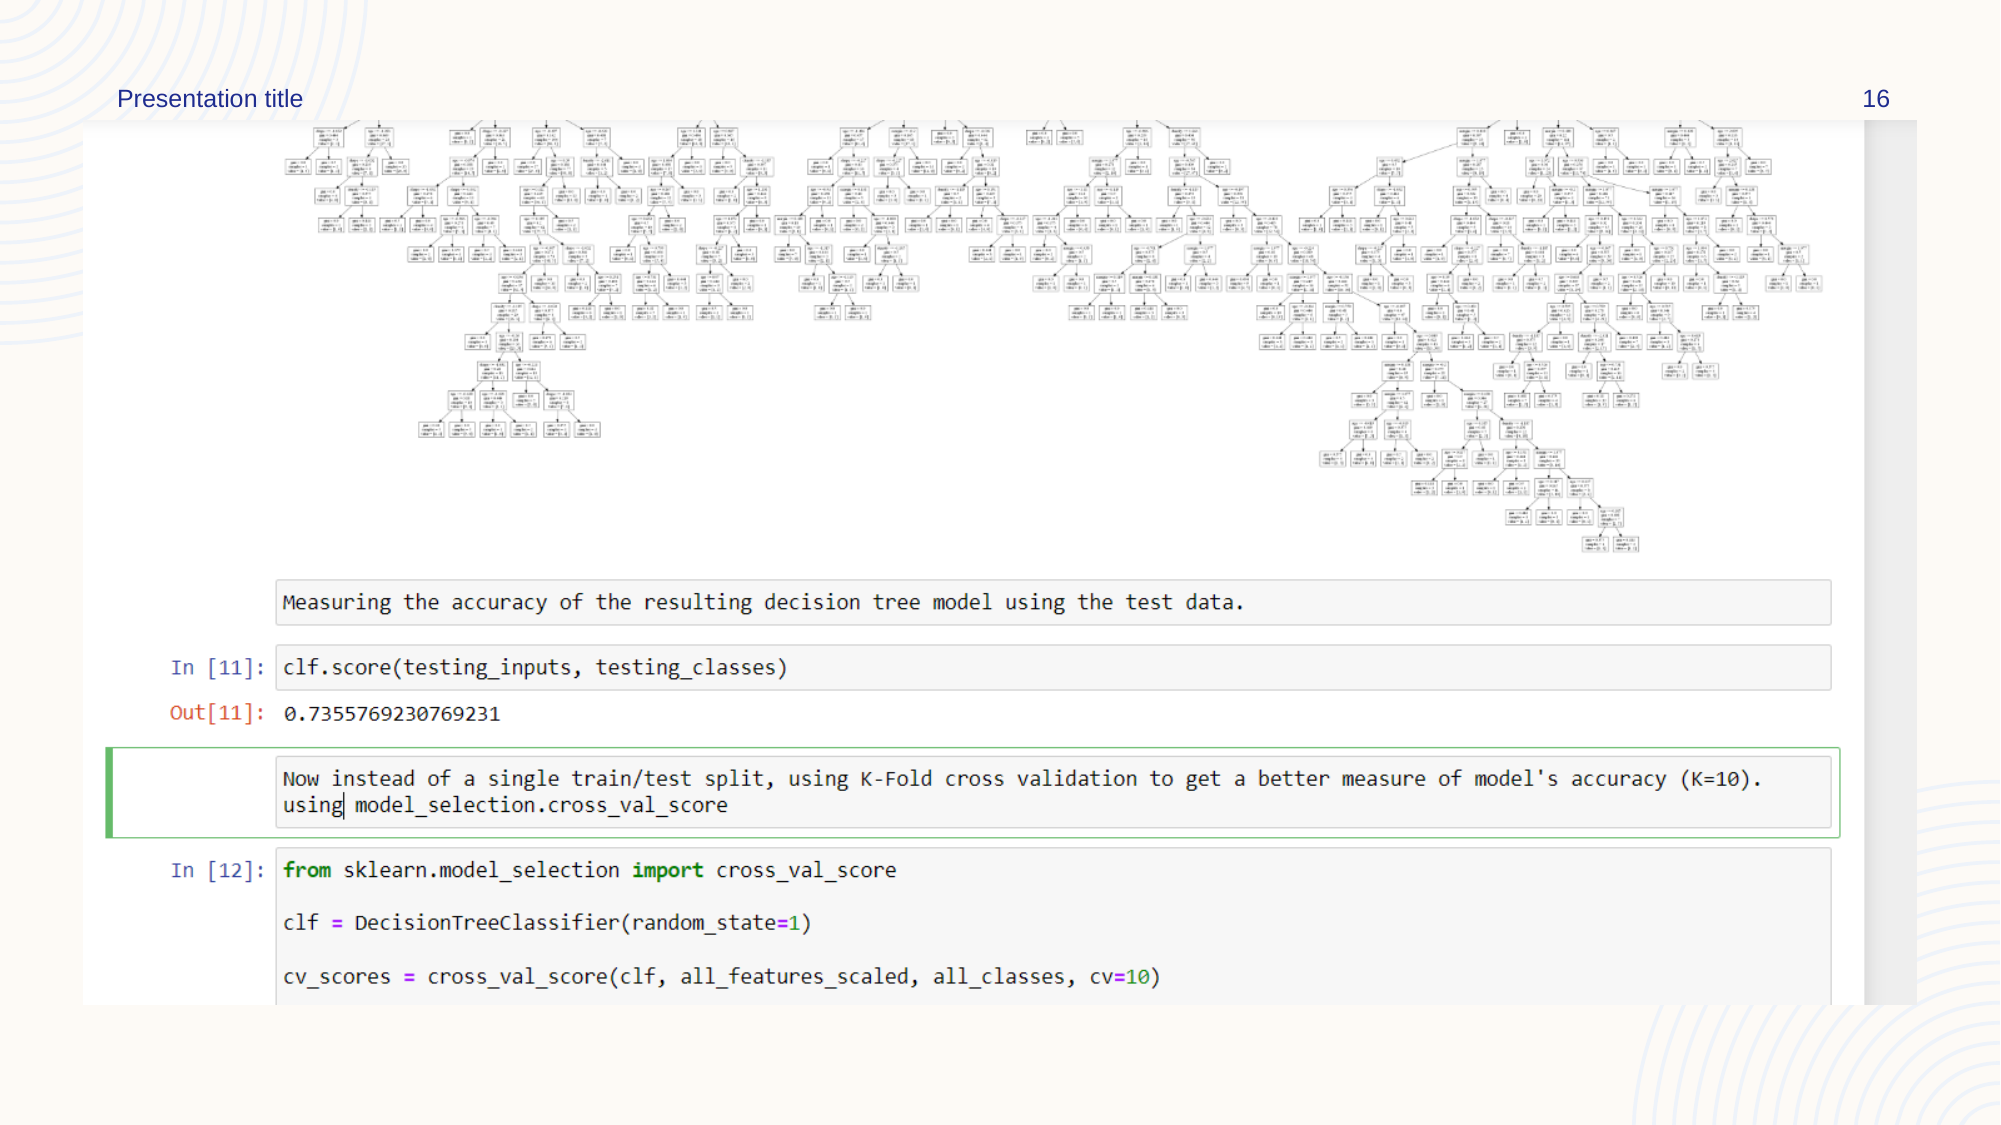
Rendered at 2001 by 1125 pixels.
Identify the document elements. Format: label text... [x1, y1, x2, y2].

picture [83, 120, 1917, 1005]
footer Presentation title [101, 75, 627, 120]
slide_number 16 [1795, 75, 1958, 120]
